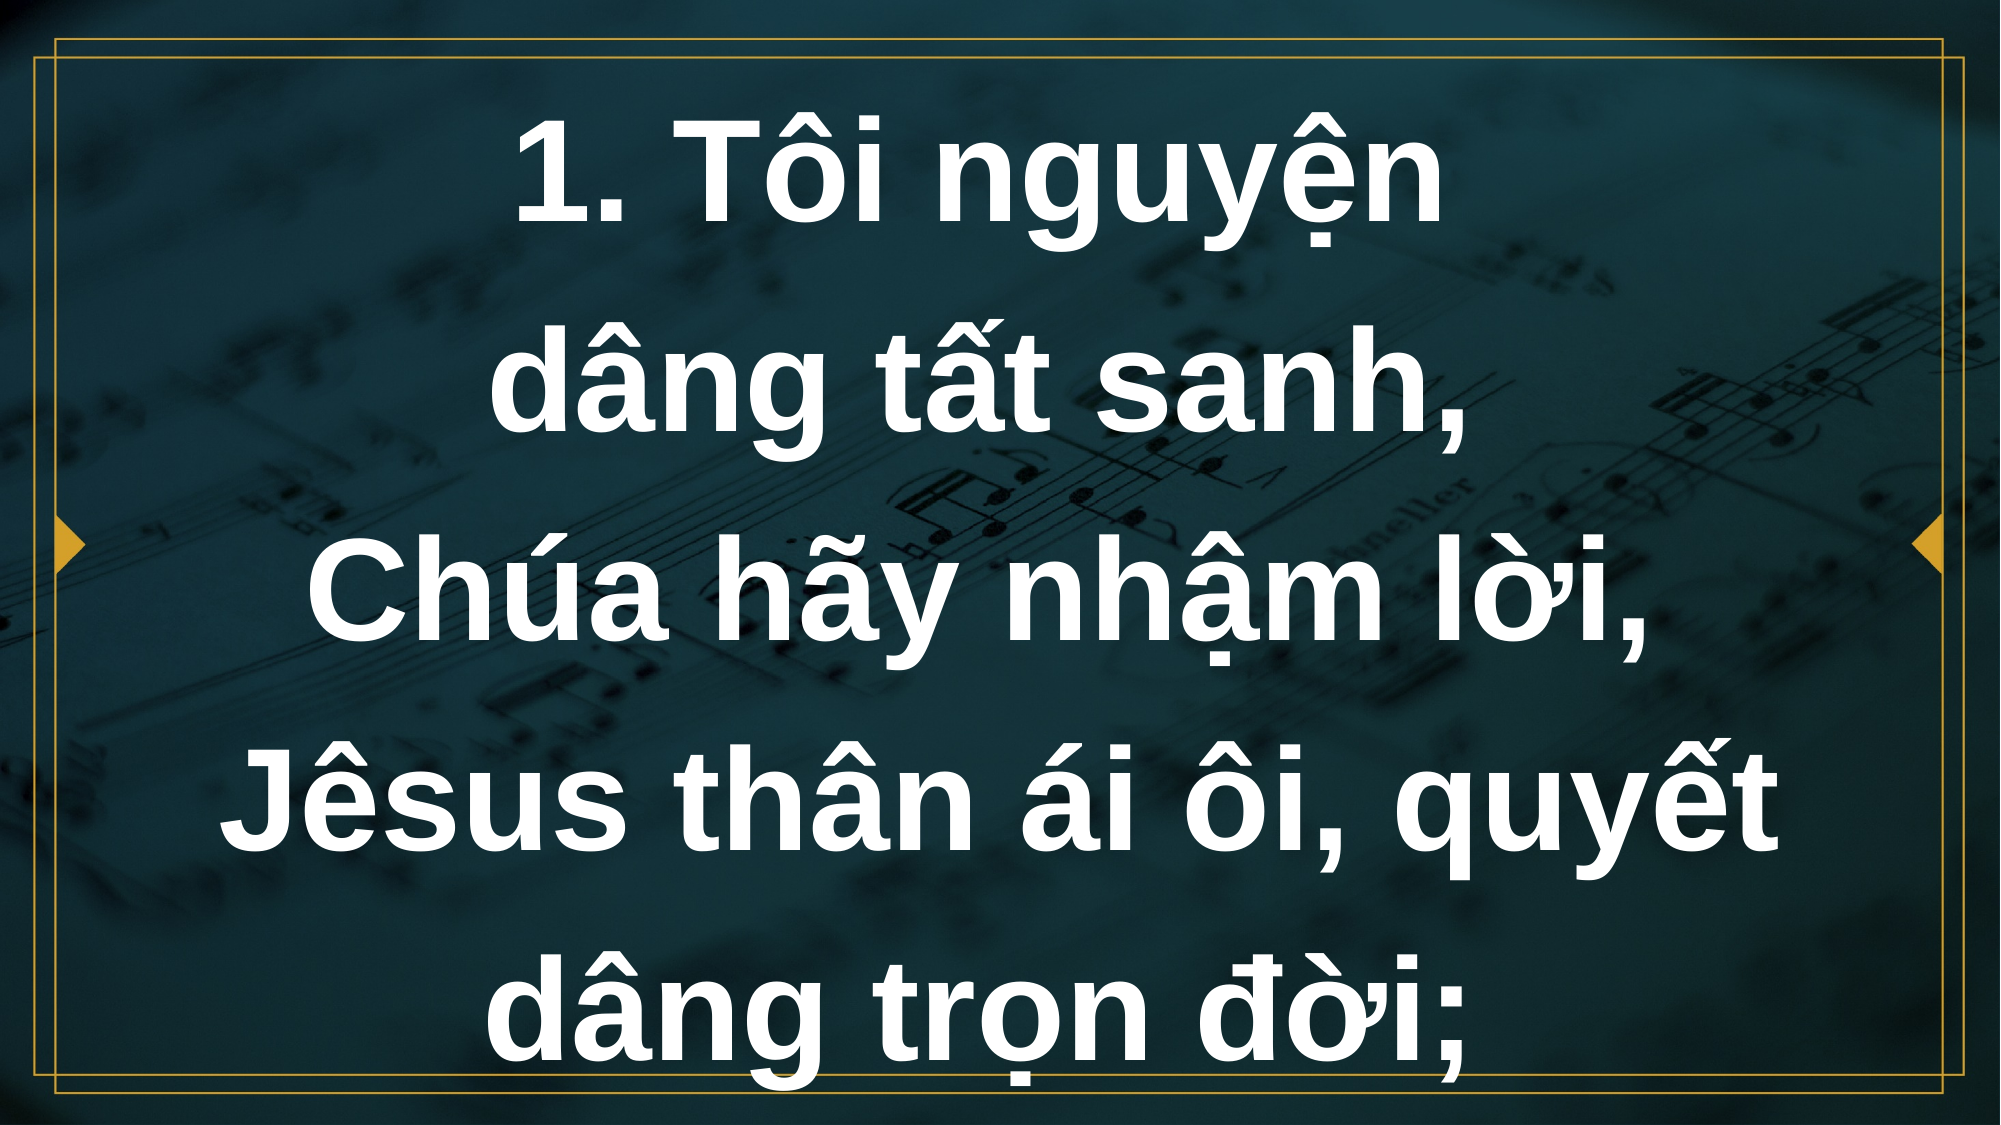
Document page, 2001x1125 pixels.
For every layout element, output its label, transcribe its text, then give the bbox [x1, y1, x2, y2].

picture [0, 0, 2000, 1125]
title 1. Tôi nguyện dâng tất sanh, Chúa hãy nhậm lời, Jêsus thân ái ôi, quyết dâng trọn đời; [55, 53, 1945, 1077]
